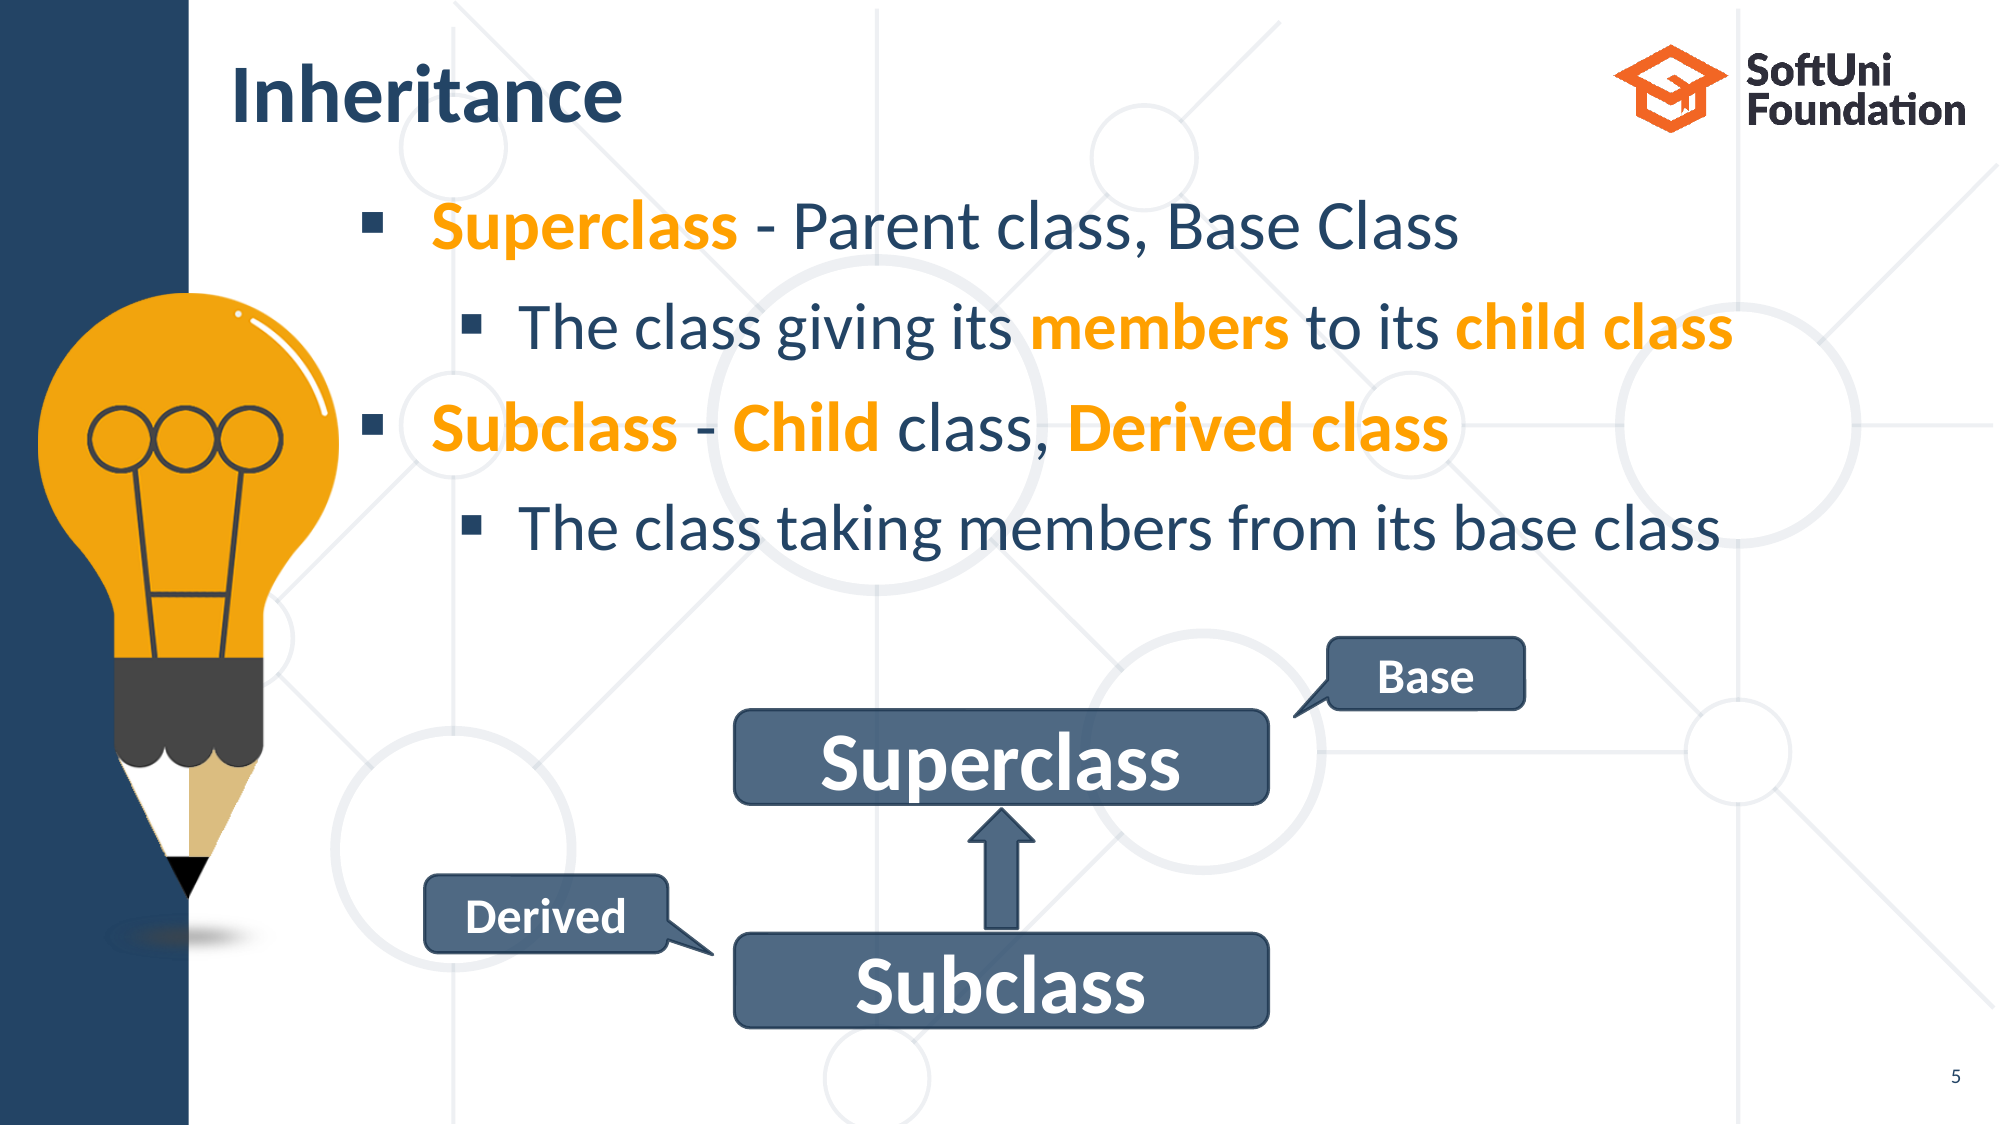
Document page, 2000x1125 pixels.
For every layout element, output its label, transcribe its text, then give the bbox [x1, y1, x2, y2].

title Inheritance [212, 16, 1591, 162]
text_box Derived [422, 872, 715, 957]
slide_number 5 [1896, 1049, 1968, 1101]
picture [38, 293, 338, 961]
text_box Base [1292, 635, 1527, 719]
text_box [966, 806, 1037, 931]
text_box Subclass [732, 931, 1271, 1030]
picture [1613, 44, 1965, 133]
list Superclass - Parent class, Base Class The class giving its members to its child class Subclass - Child class, Derived class The class taking members from its base class [338, 183, 1968, 1050]
text_box Superclass [732, 707, 1271, 807]
